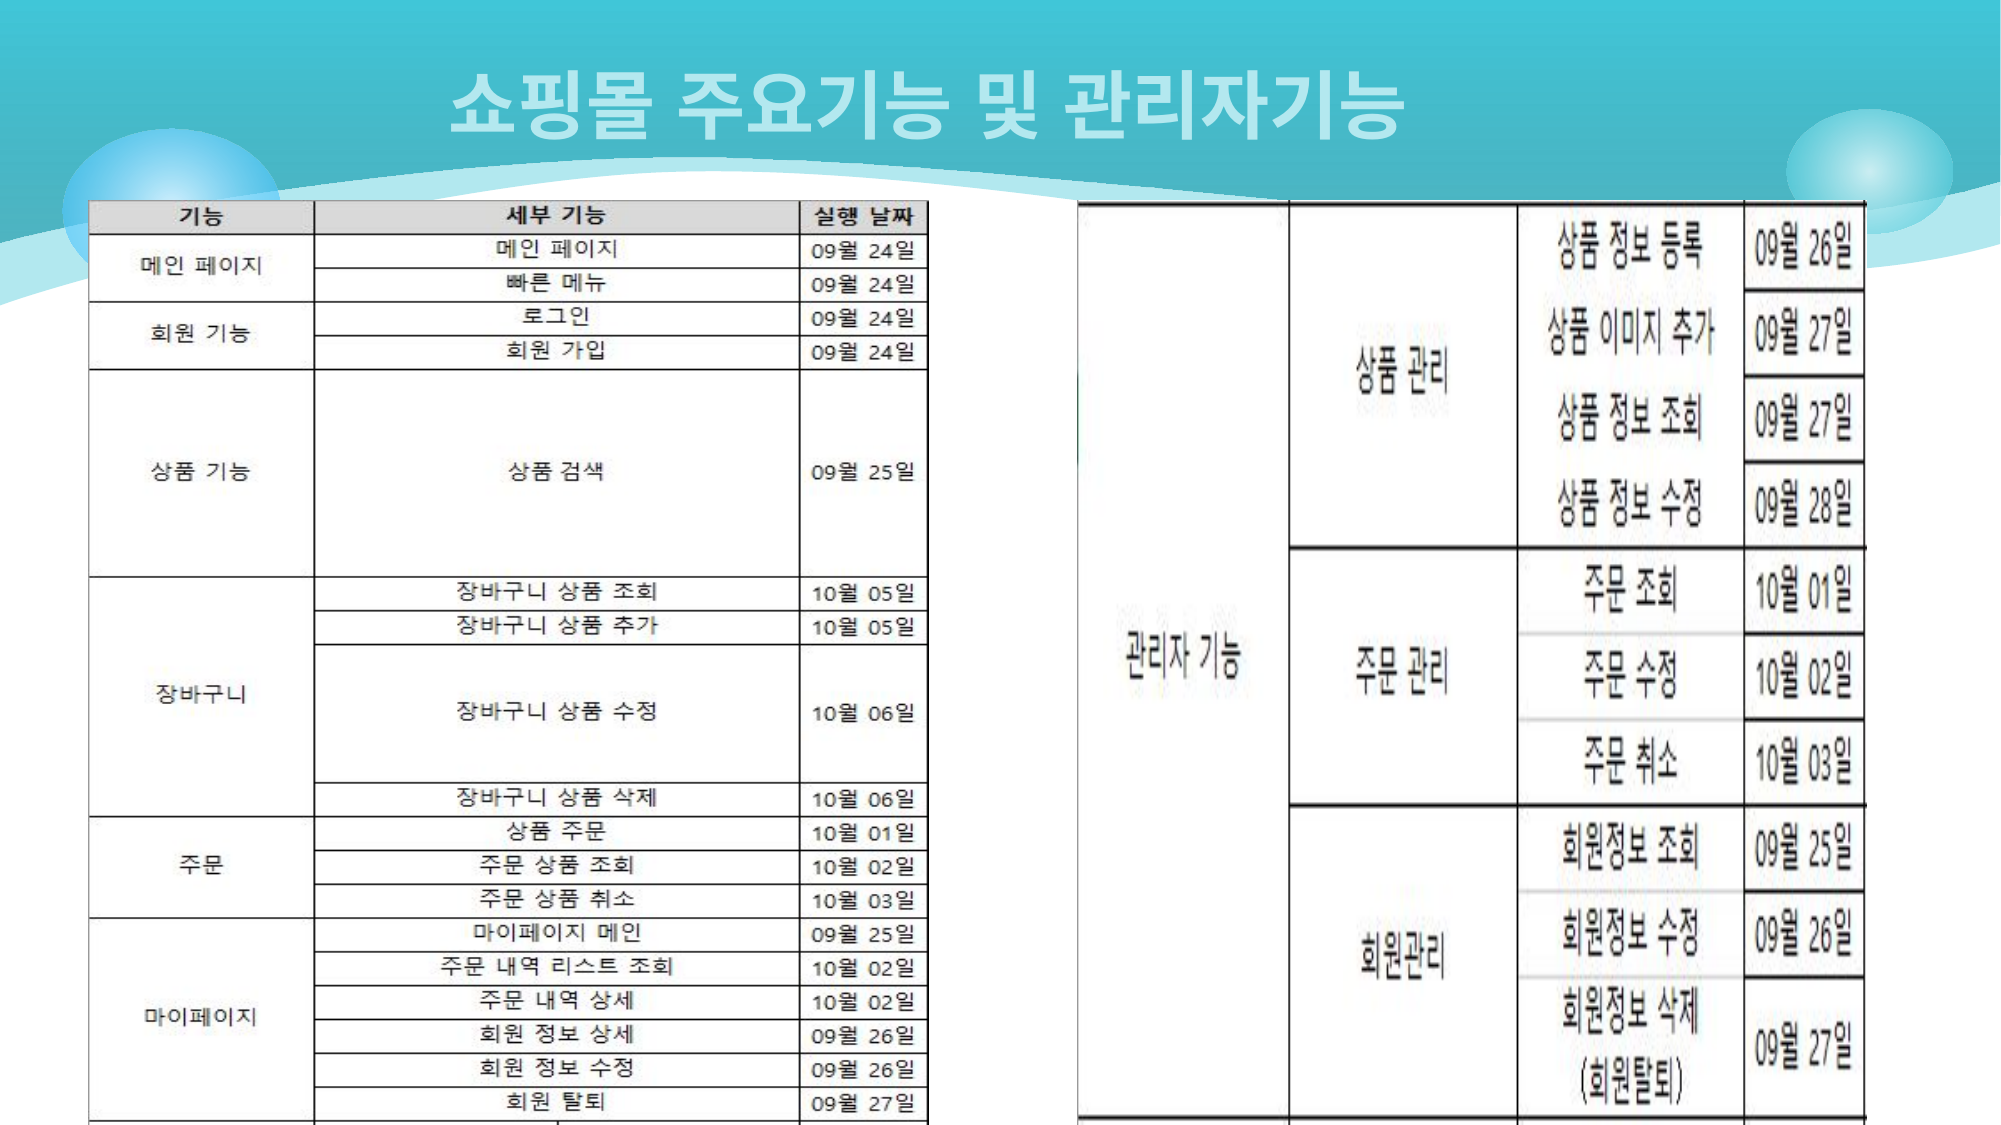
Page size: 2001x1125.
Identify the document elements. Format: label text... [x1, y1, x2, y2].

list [87, 200, 929, 1125]
title 쇼핑몰 주요기능 및 관리자기능 [39, 5, 1818, 201]
picture [1076, 200, 1868, 1125]
